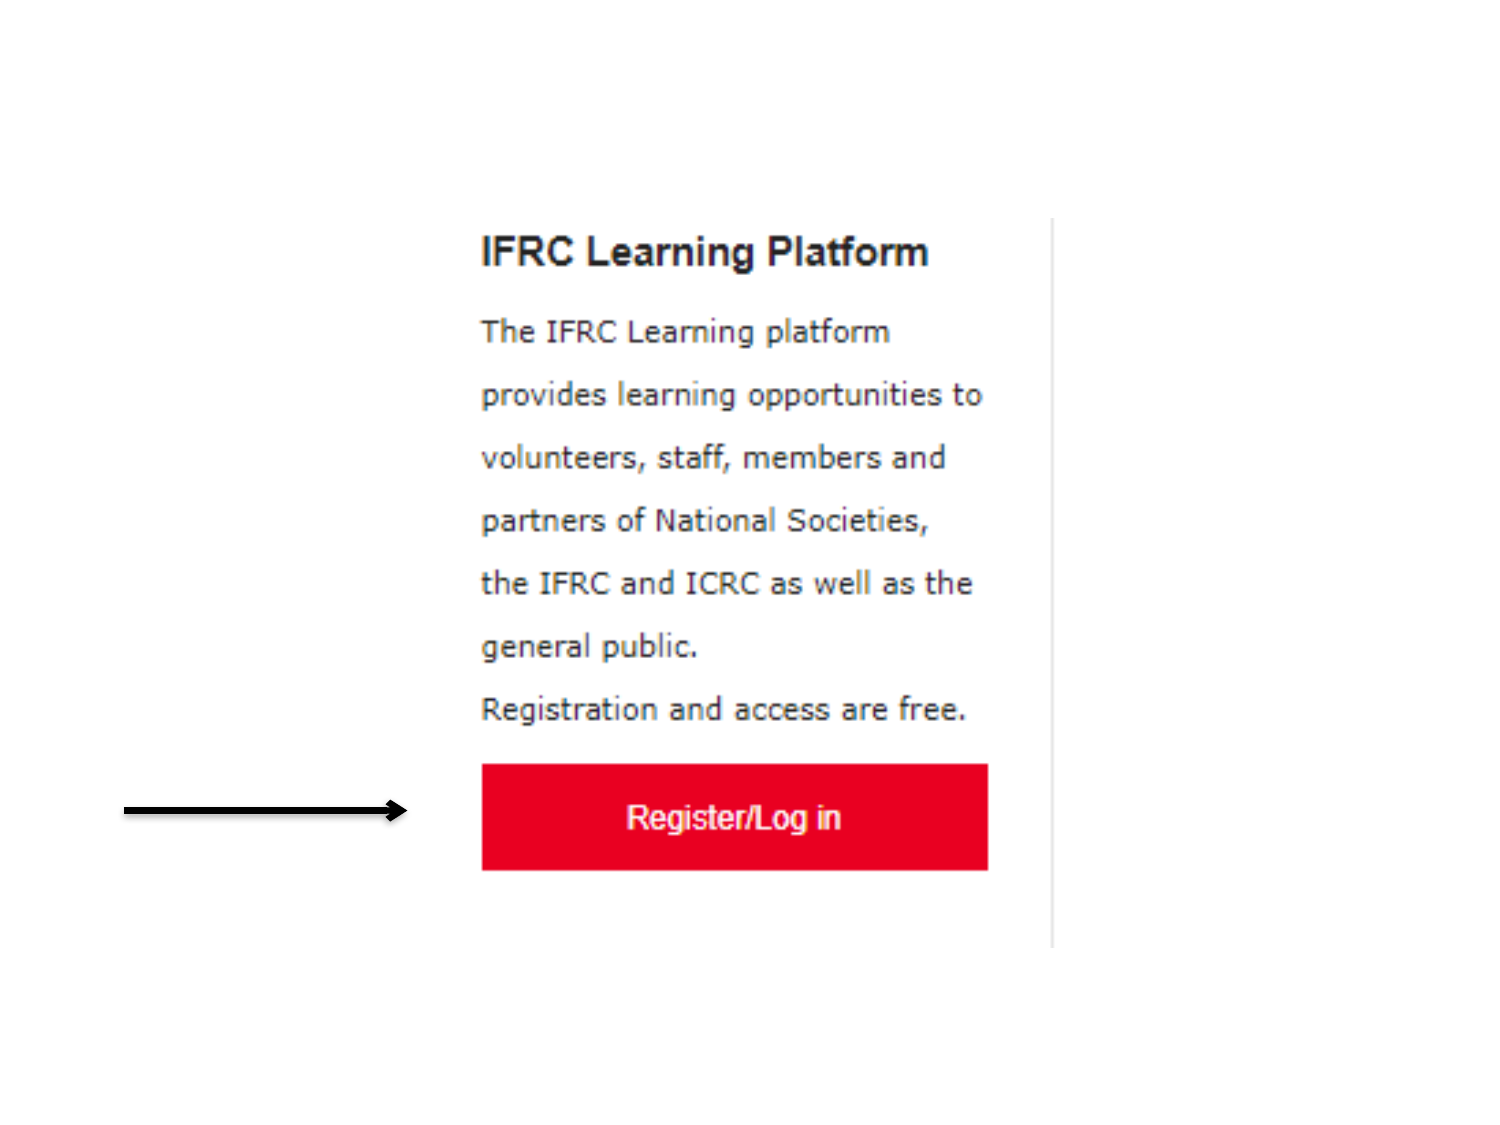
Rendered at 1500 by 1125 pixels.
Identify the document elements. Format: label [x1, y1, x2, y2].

picture [430, 217, 1060, 949]
